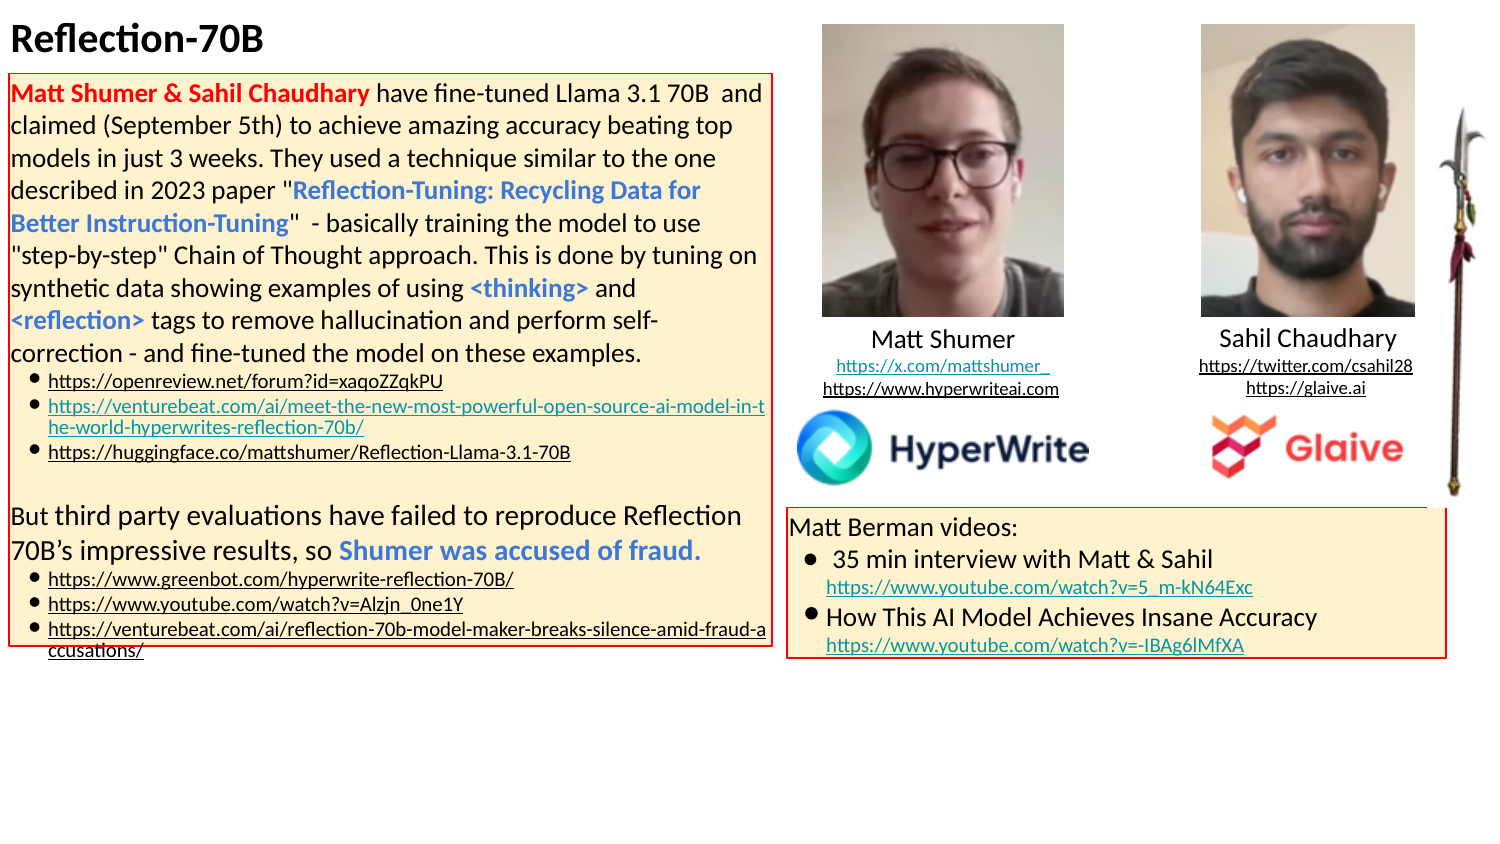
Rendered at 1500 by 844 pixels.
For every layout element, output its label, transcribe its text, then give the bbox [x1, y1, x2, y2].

picture [1207, 410, 1410, 485]
text_box Matt Berman videos: 35 min interview with Matt & Sahil https://www.youtube.com/watch?v=5_m-kN64Exc How This AI Model Achieves Insane Accuracy https://www.youtube.com/watch?v=-IBAg6lMfXA [787, 507, 1446, 658]
text_box Reflection-70B [9, 9, 328, 63]
picture [1426, 95, 1493, 508]
picture [1201, 24, 1415, 317]
picture [797, 407, 1089, 490]
text_box Matt Shumer https://x.com/mattshumer_ https://www.hyperwriteai.com [778, 319, 1108, 401]
picture [822, 24, 1064, 317]
text_box Sahil Chaudhary https://twitter.com/csahil28 https://glaive.ai [1157, 319, 1421, 400]
text_box Matt Shumer & Sahil Chaudhary have fine-tuned Llama 3.1 70B and claimed (September 5th) to achieve amazing accuracy beating top models in just 3 weeks. They used a technique similar to the one described in 2023 paper "Reflection-Tuning: Recycling Data for Better Instruction-Tuning" - basically training the model to use "step-by-step" Chain of Thought approach. This is done by tuning on synthetic data showing examples of using <thinking> and <reflection> tags to remove hallucination and perform self-correction - and fine-tuned the model on these examples. https://openreview.net/forum?id=xaqoZZqkPU https://venturebeat.com/ai/meet-the-new-most-powerful-open-source-ai-model-in-the-world-hyperwrites-reflection-70b/ https://huggingface.co/mattshumer/Reflection-Llama-3.1-70B But third party evaluations have failed to reproduce Reflection 70B’s impressive results, so Shumer was accused of fraud. https://www.greenbot.com/hyperwrite-reflection-70B/ https://www.youtube.com/watch?v=Alzjn_0ne1Y https://venturebeat.com/ai/reflection-70b-model-maker-breaks-silence-amid-fraud-accusations/ [9, 73, 773, 647]
